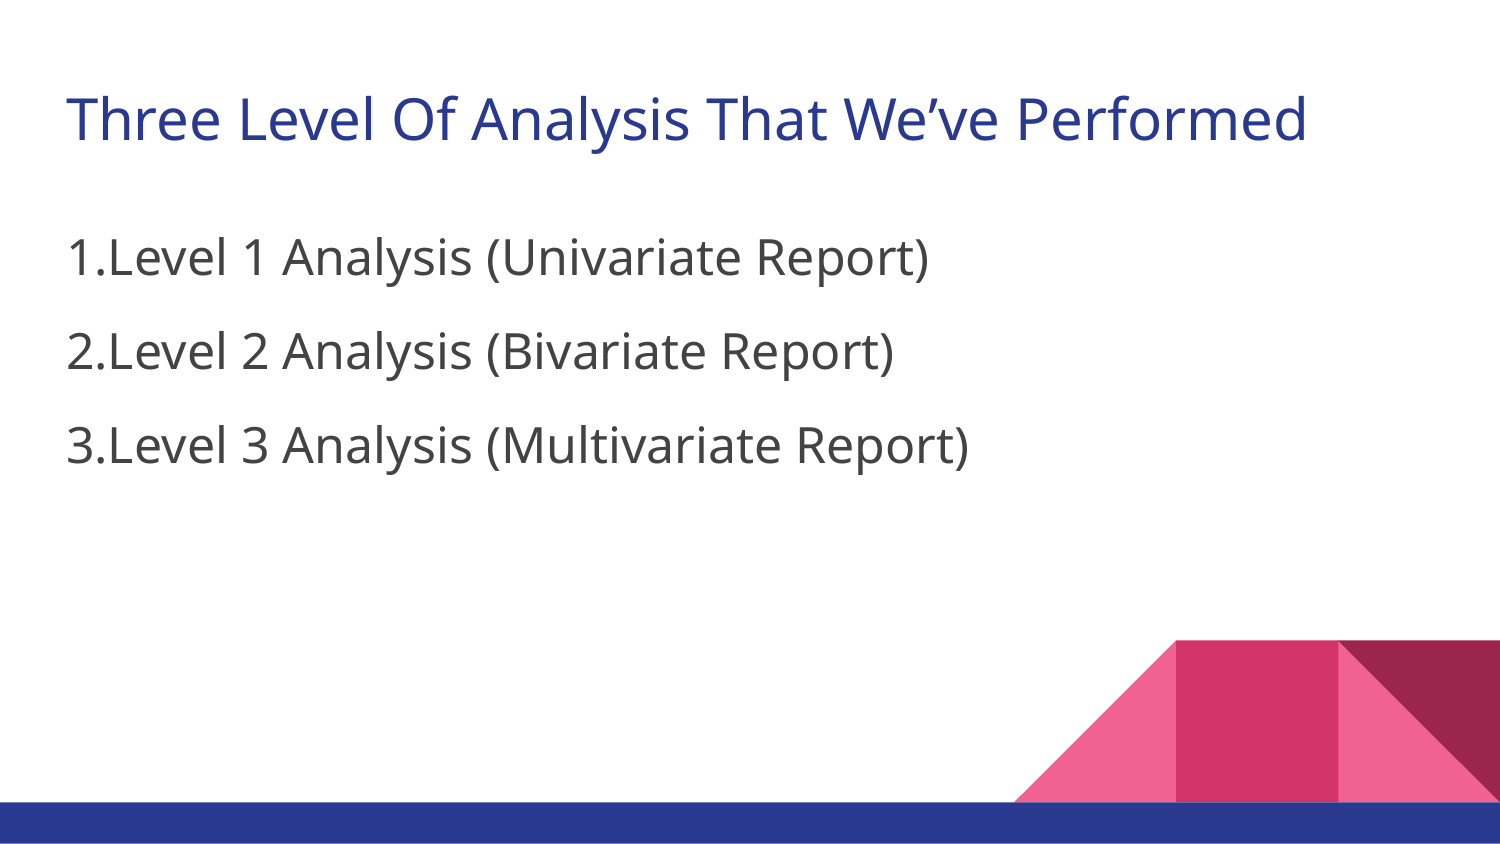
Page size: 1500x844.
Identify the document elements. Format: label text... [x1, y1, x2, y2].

list 1.Level 1 Analysis (Univariate Report) 2.Level 2 Analysis (Bivariate Report) 3.Level 3 Analysis (Multivariate Report) [51, 201, 1449, 750]
title Three Level Of Analysis That We’ve Performed [51, 67, 1449, 167]
